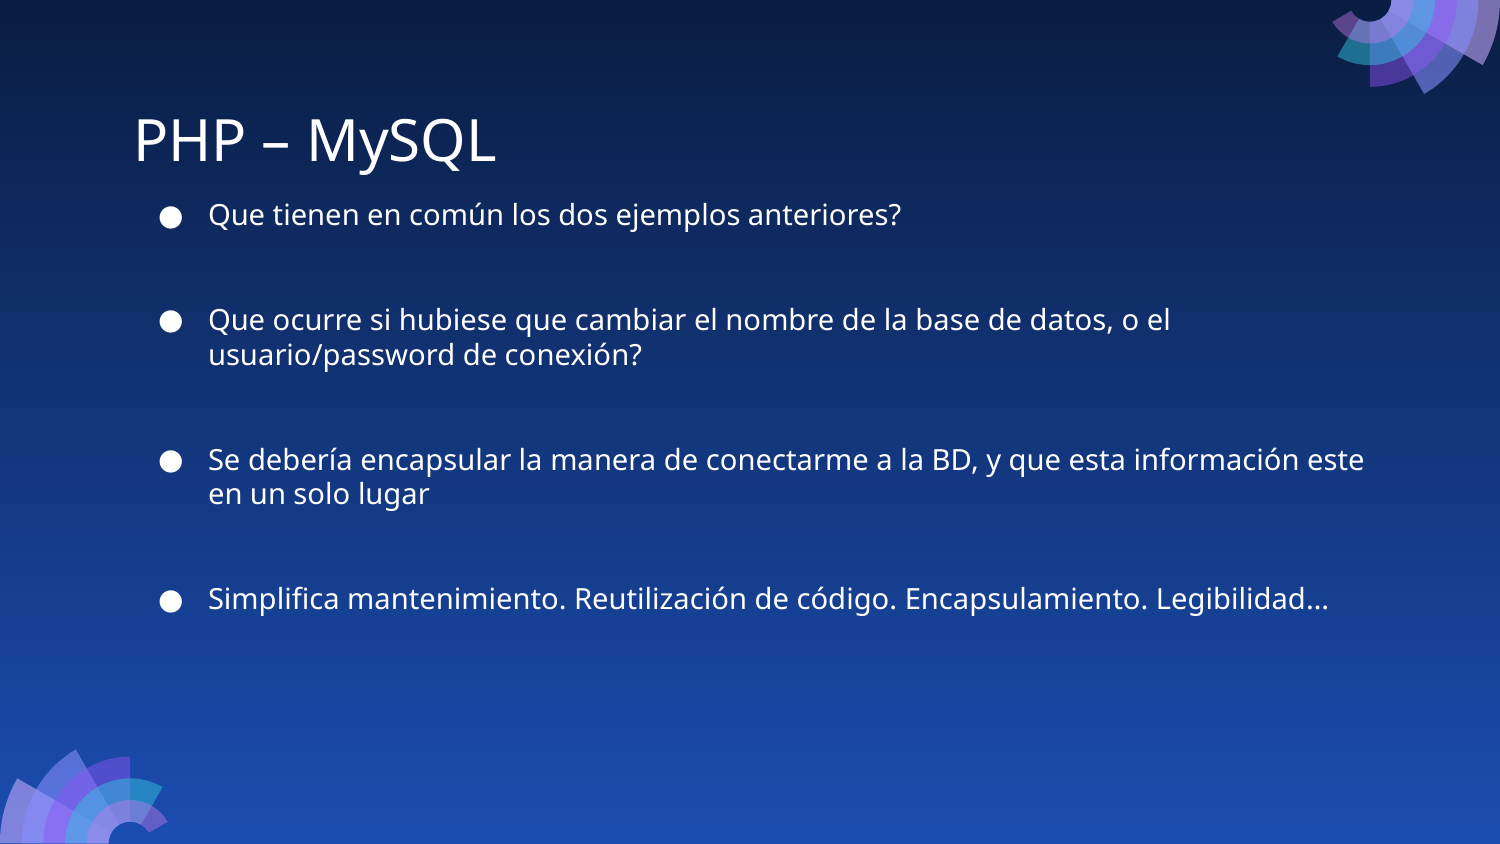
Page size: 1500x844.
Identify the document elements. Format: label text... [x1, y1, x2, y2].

title PHP – MySQL [118, 88, 1382, 181]
list Que tienen en común los dos ejemplos anteriores? Que ocurre si hubiese que cambiar el nombre de la base de datos, o el usuario/password de conexión? Se debería encapsular la manera de conectarme a la BD, y que esta información este en un solo lugar Simplifica mantenimiento. Reutilización de código. Encapsulamiento. Legibilidad… [118, 181, 1413, 697]
